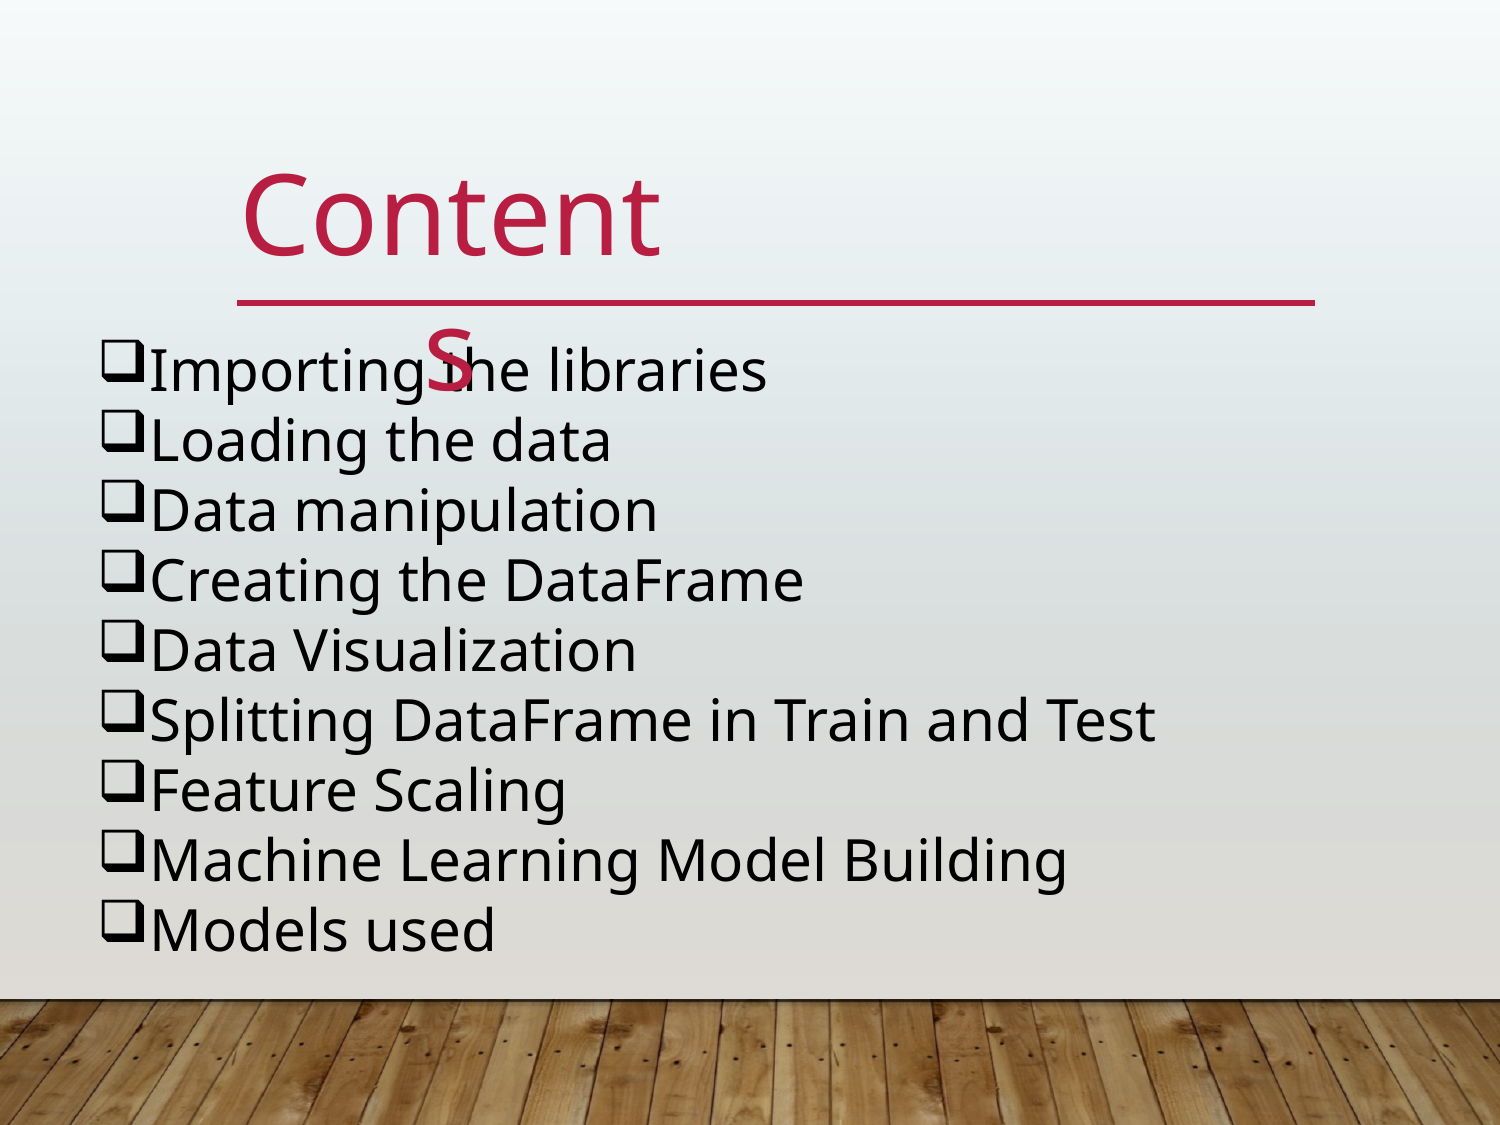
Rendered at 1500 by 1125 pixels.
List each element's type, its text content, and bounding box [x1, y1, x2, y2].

text_box Importing the libraries Loading the data Data manipulation Creating the DataFrame Data Visualization Splitting DataFrame in Train and Test Feature Scaling Machine Learning Model Building Models used [82, 326, 1418, 1041]
text_box Contents [210, 135, 691, 421]
picture [0, 999, 1500, 1125]
